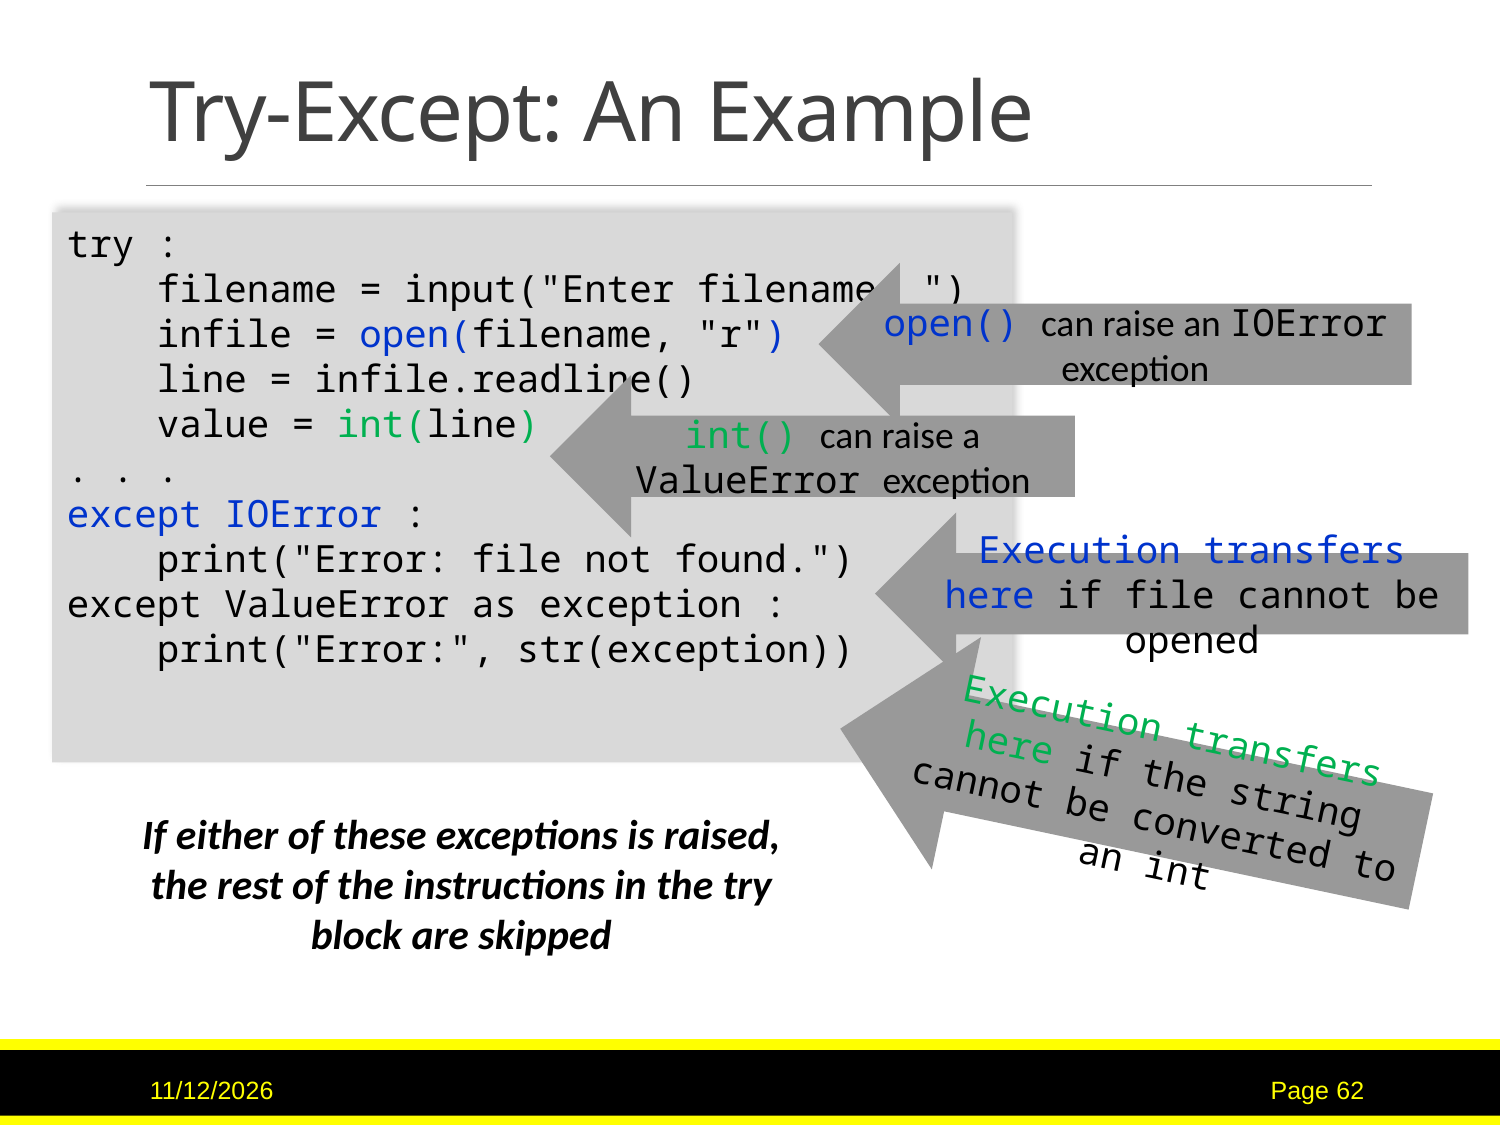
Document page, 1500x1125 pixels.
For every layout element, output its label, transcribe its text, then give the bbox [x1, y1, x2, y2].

text_box open() can raise an IOError exception [817, 261, 1414, 427]
title Try-Except: An Example [134, 47, 1373, 167]
text_box int() can raise a ValueError exception [549, 373, 1077, 539]
text_box If either of these exceptions is raised, the rest of the instructions in the try block are skipped [112, 800, 811, 965]
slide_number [134, 1059, 440, 1120]
text_box Execution transfers here if the string cannot be converted to an int [839, 635, 1435, 911]
text_box Execution transfers here if file cannot be opened [874, 511, 1470, 661]
slide_number Page 62 [1217, 1059, 1380, 1120]
text_box try : filename = input("Enter filename: ") infile = open(filename, "r") line = infile.readline() value = int(line) . . . except IOError : print("Error: file not found.") except ValueError as exception : print("Error:", str(exception)) [52, 212, 1013, 763]
